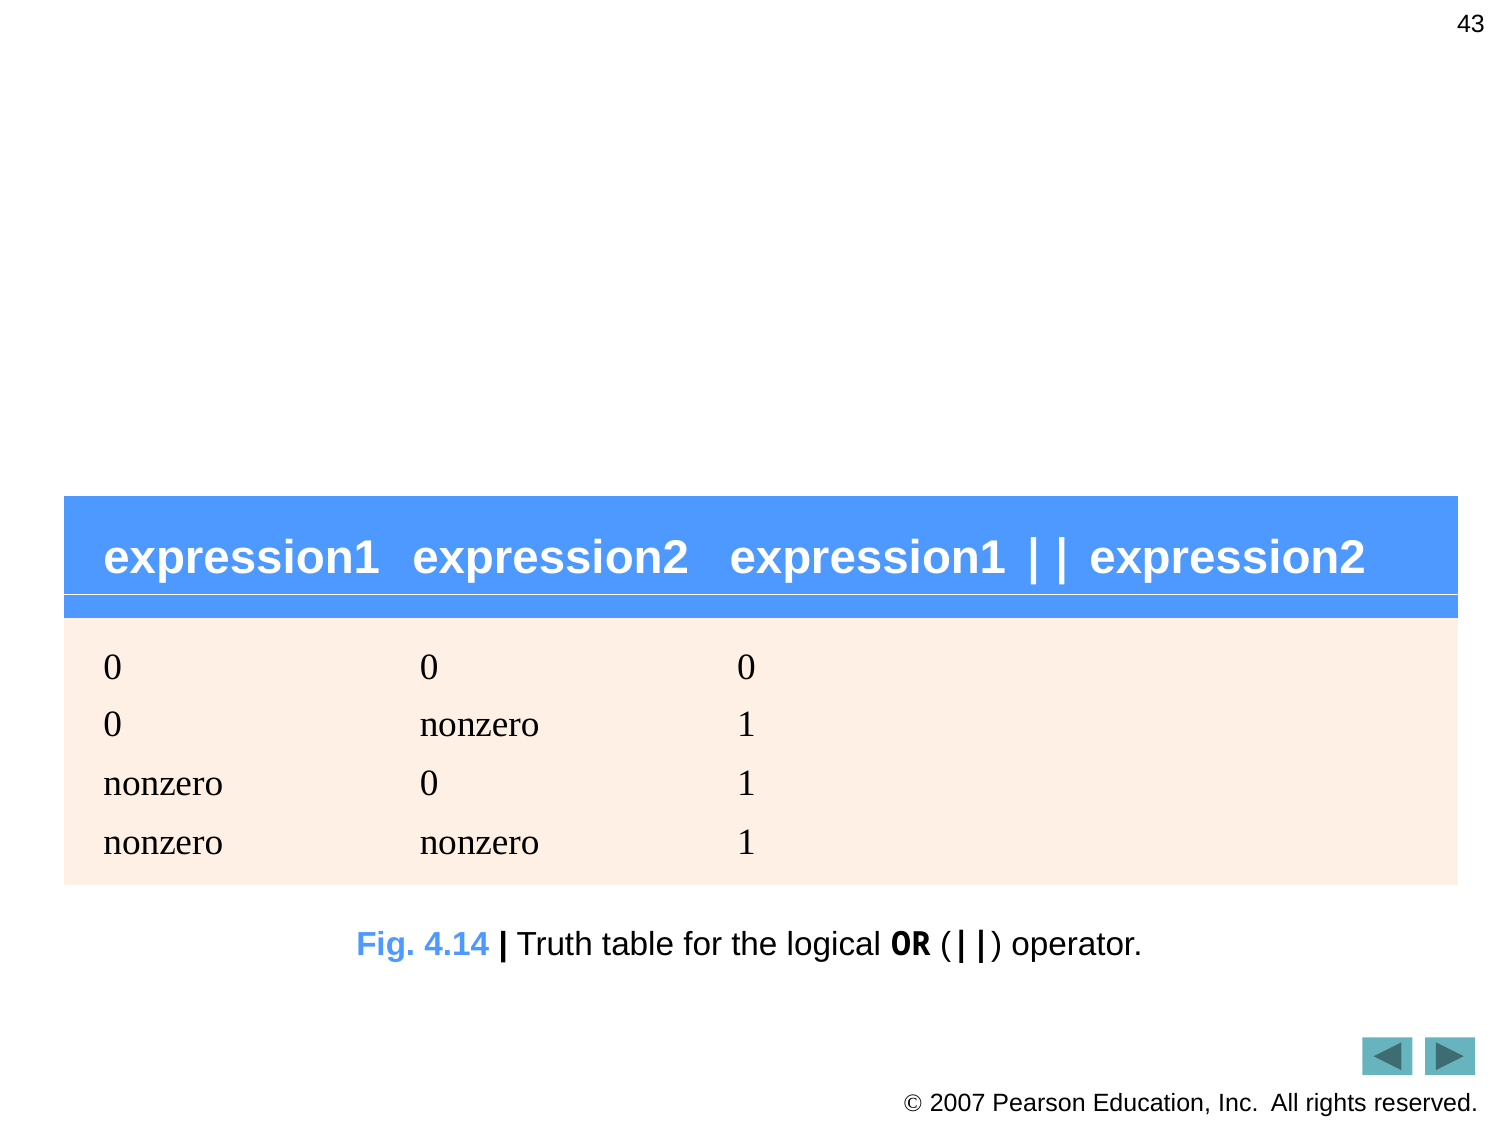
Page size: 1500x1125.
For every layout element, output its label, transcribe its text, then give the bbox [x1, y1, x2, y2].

slide_number 43 [1149, 0, 1500, 79]
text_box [22, 496, 1500, 932]
text_box Fig. 4.14 | Truth table for the logical OR (||) operator. [37, 932, 1462, 971]
